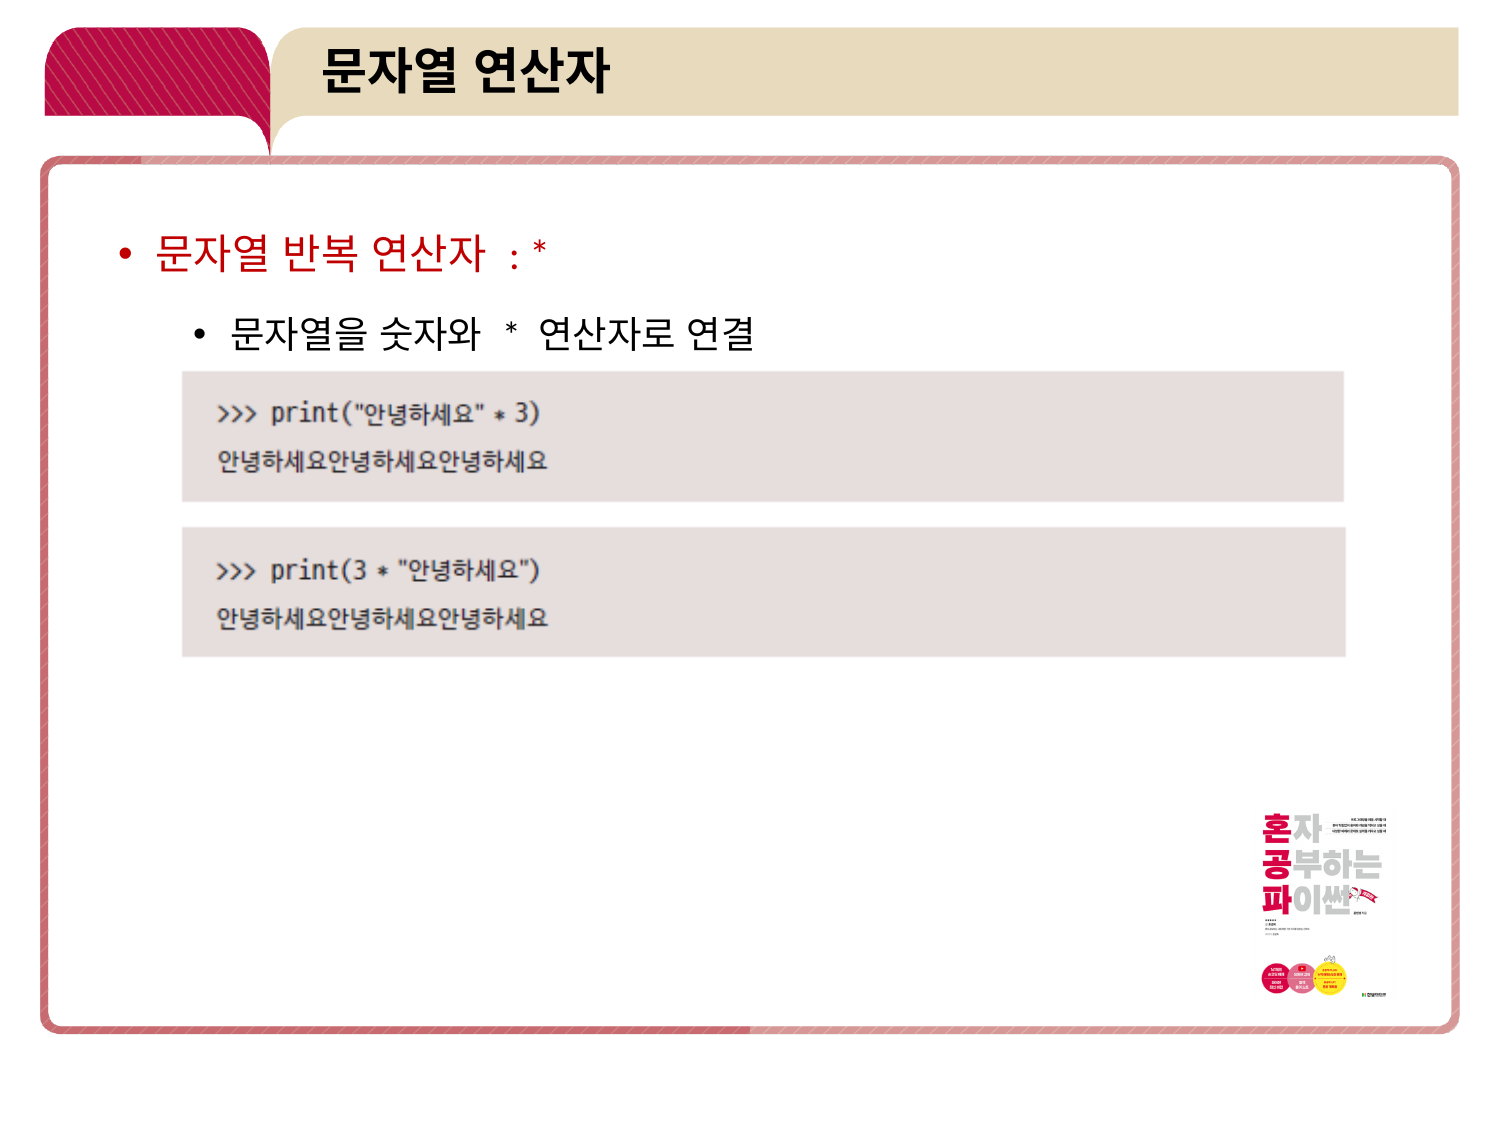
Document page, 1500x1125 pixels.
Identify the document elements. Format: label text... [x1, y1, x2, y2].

picture [0, 0, 1500, 1043]
title 문자열 연산자 [306, 42, 1385, 105]
list 문자열 반복 연산자 : * 문자열을 숫자와 * 연산자로 연결 [103, 195, 1397, 1014]
